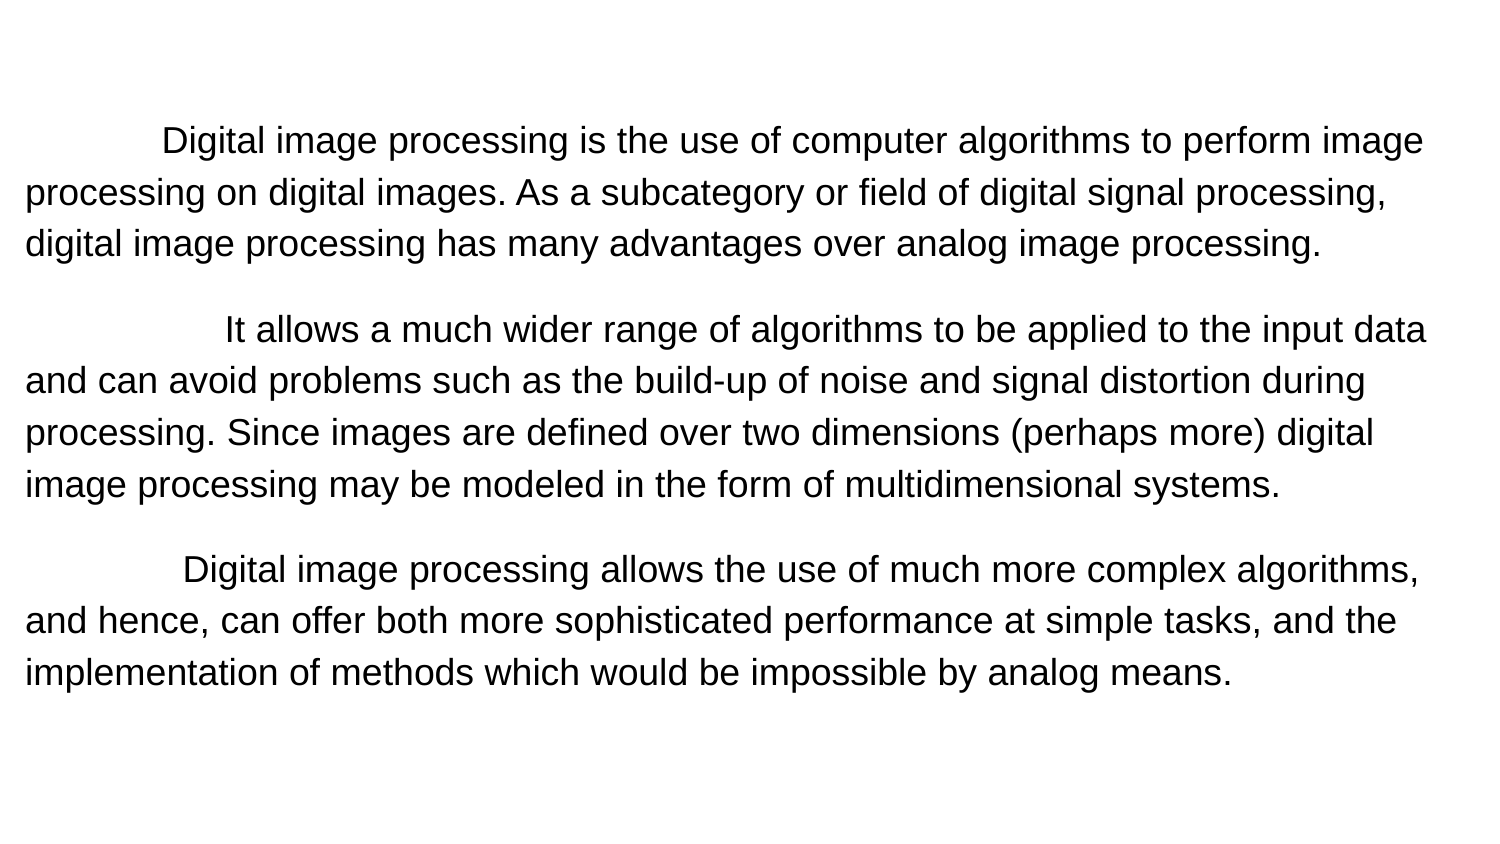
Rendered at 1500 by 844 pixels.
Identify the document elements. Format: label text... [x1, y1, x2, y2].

list Digital image processing is the use of computer algorithms to perform image processing on digital images. As a subcategory or field of digital signal processing, digital image processing has many advantages over analog image processing. It allows a much wider range of algorithms to be applied to the input data and can avoid problems such as the build-up of noise and signal distortion during processing. Since images are defined over two dimensions (perhaps more) digital image processing may be modeled in the form of multidimensional systems. Digital image processing allows the use of much more complex algorithms, and hence, can offer both more sophisticated performance at simple tasks, and the implementation of methods which would be impossible by analog means. [10, 94, 1459, 844]
